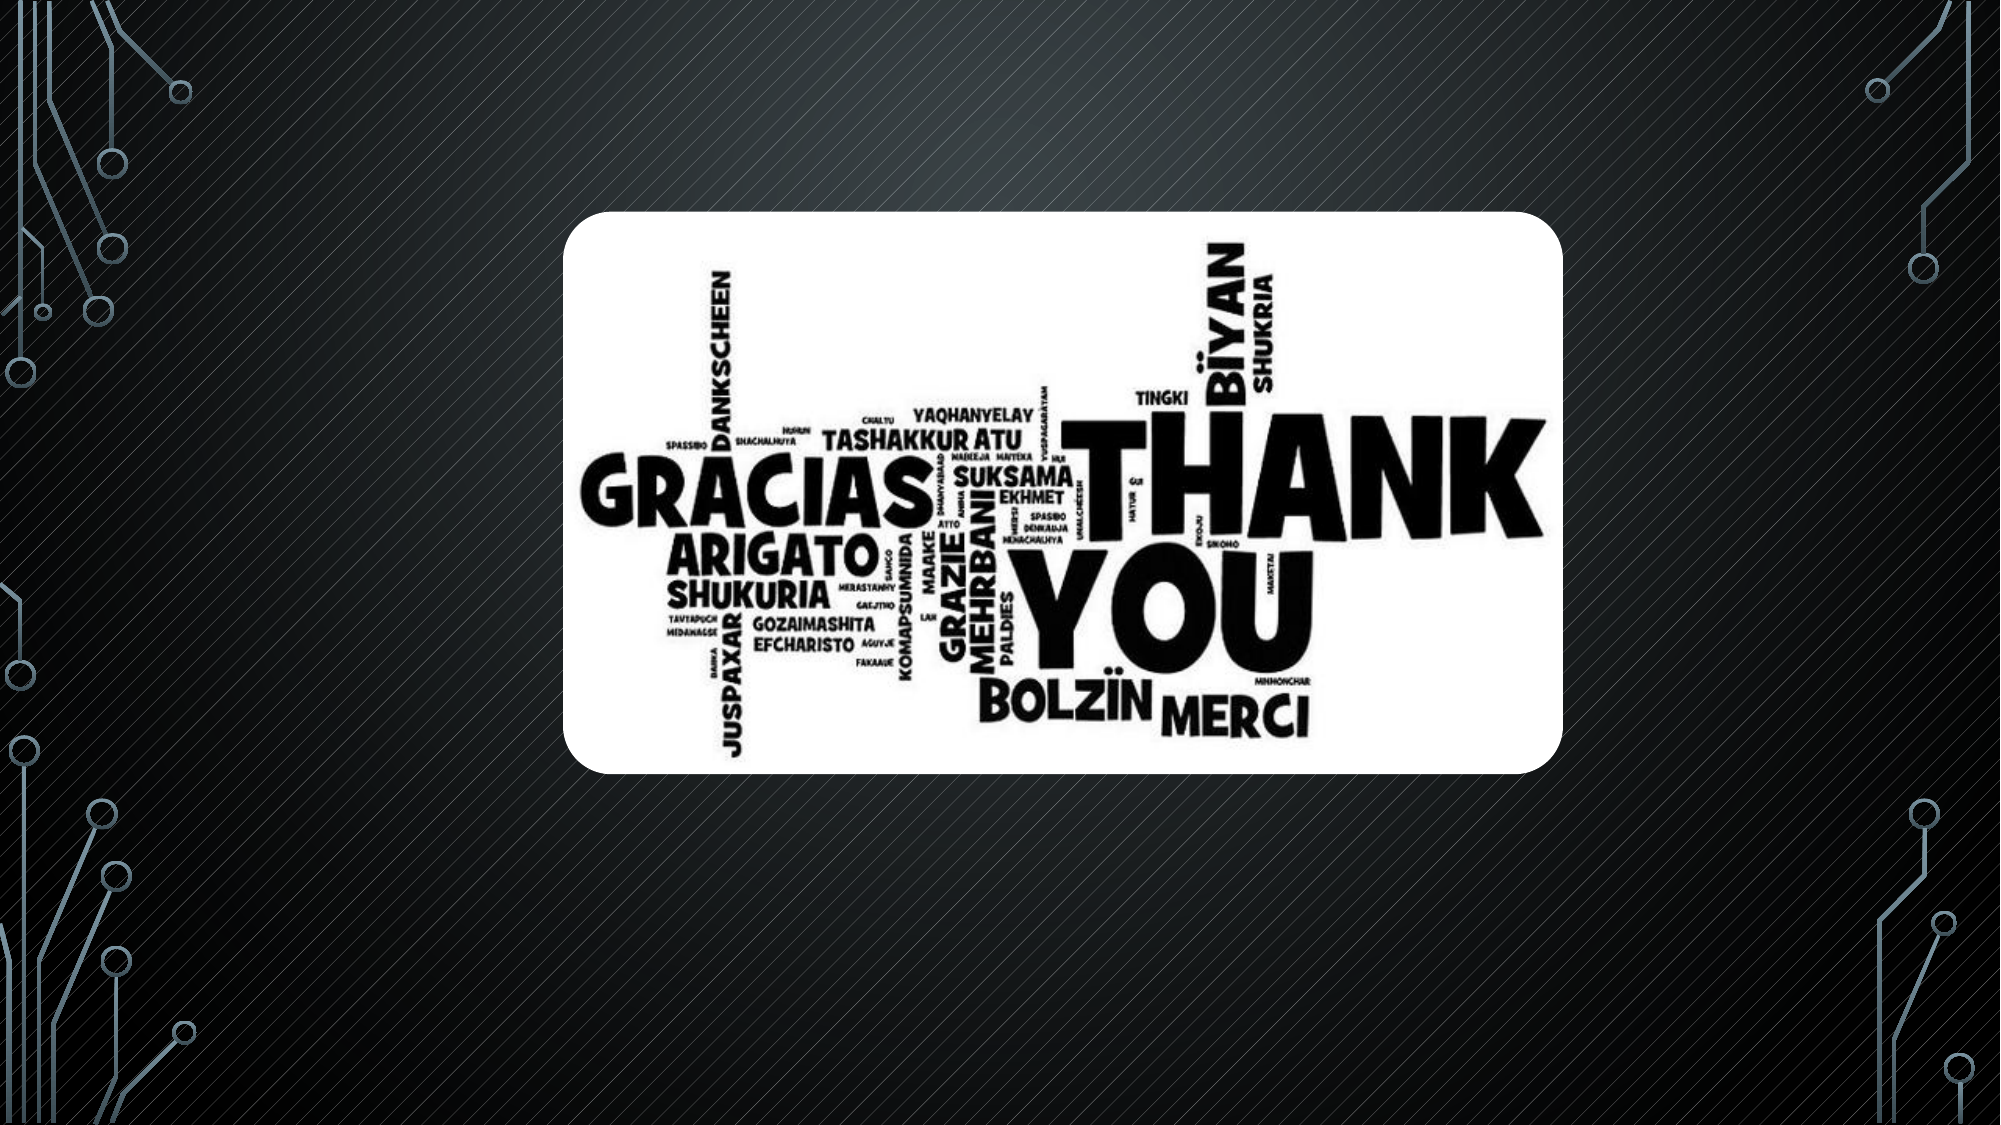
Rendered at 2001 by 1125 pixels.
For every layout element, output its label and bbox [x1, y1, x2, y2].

picture [562, 211, 1564, 775]
